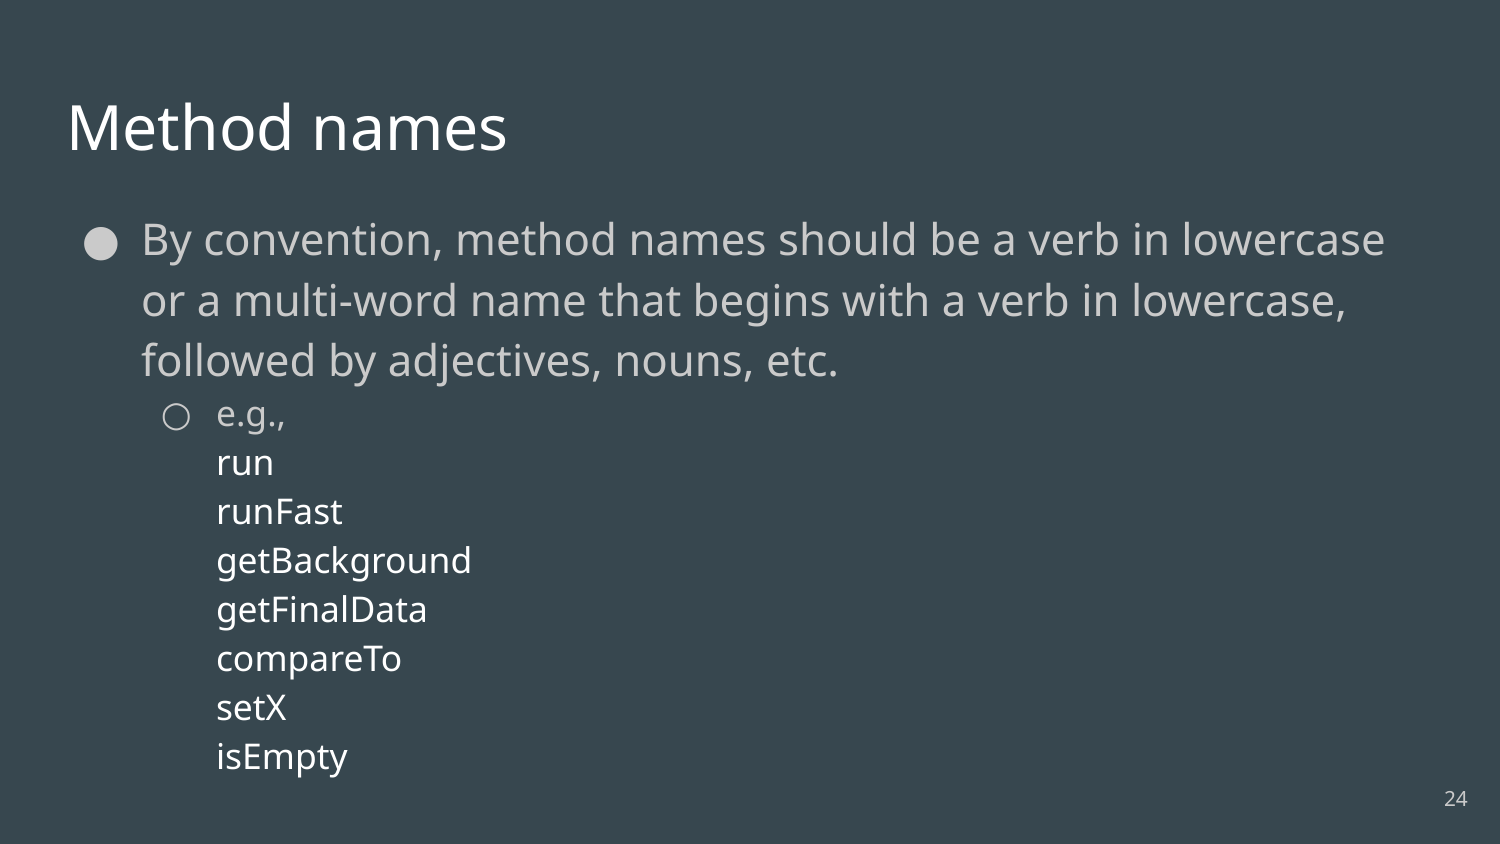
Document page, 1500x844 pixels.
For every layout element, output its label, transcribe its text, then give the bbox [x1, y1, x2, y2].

title Method names [51, 72, 1449, 167]
slide_number 24 [1392, 767, 1483, 833]
list By convention, method names should be a verb in lowercase or a multi-word name that begins with a verb in lowercase, followed by adjectives, nouns, etc. e.g., run runFast getBackground getFinalData compareTo setX isEmpty [51, 189, 1449, 750]
